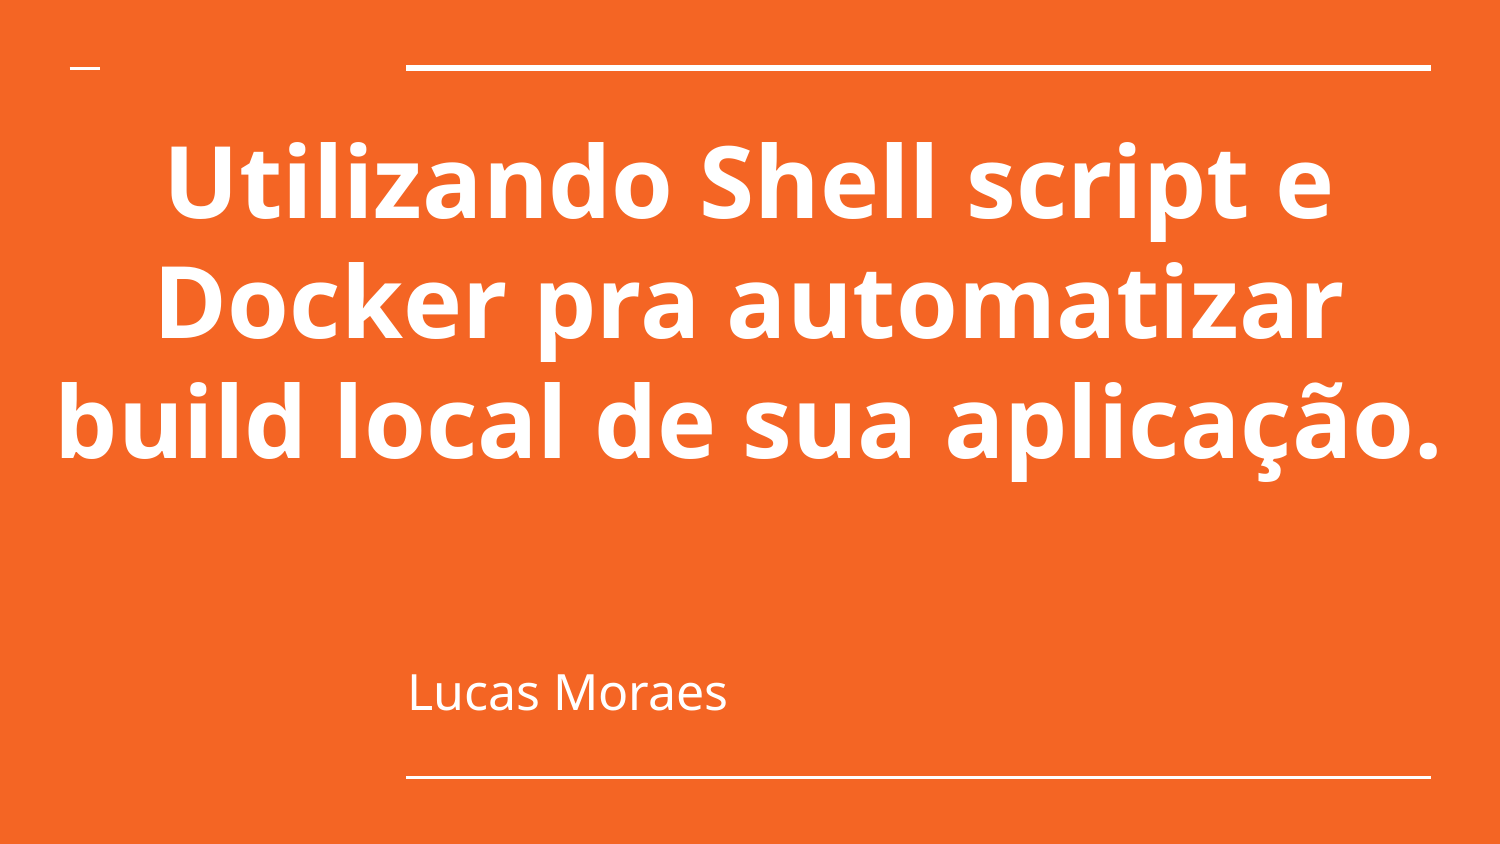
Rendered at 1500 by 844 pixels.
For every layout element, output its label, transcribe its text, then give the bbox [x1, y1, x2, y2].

subtitle Lucas Moraes [392, 531, 1431, 735]
title Utilizando Shell script e Docker pra automatizar build local de sua aplicação. [0, 103, 1500, 487]
